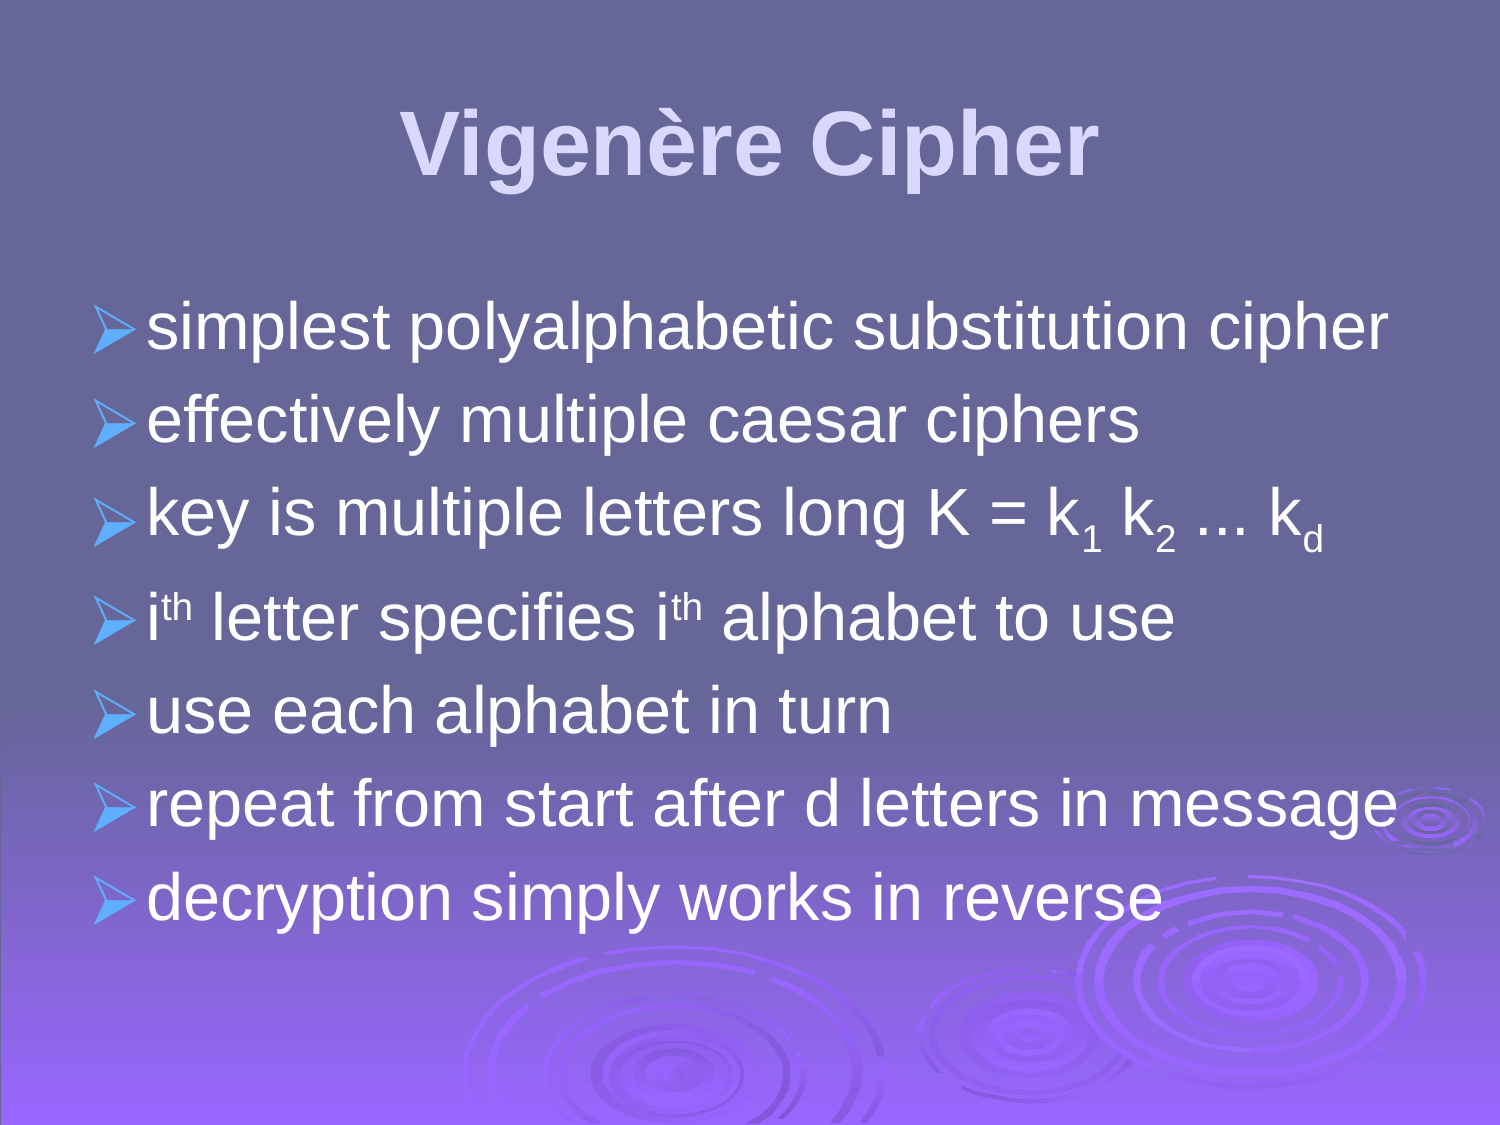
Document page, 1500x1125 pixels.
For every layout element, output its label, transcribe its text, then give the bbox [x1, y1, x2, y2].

title Vigenère Cipher [75, 45, 1425, 233]
list simplest polyalphabetic substitution cipher effectively multiple caesar ciphers key is multiple letters long K = k1 k2 ... kd ith letter specifies ith alphabet to use use each alphabet in turn repeat from start after d letters in message decryption simply works in reverse [75, 275, 1425, 1006]
